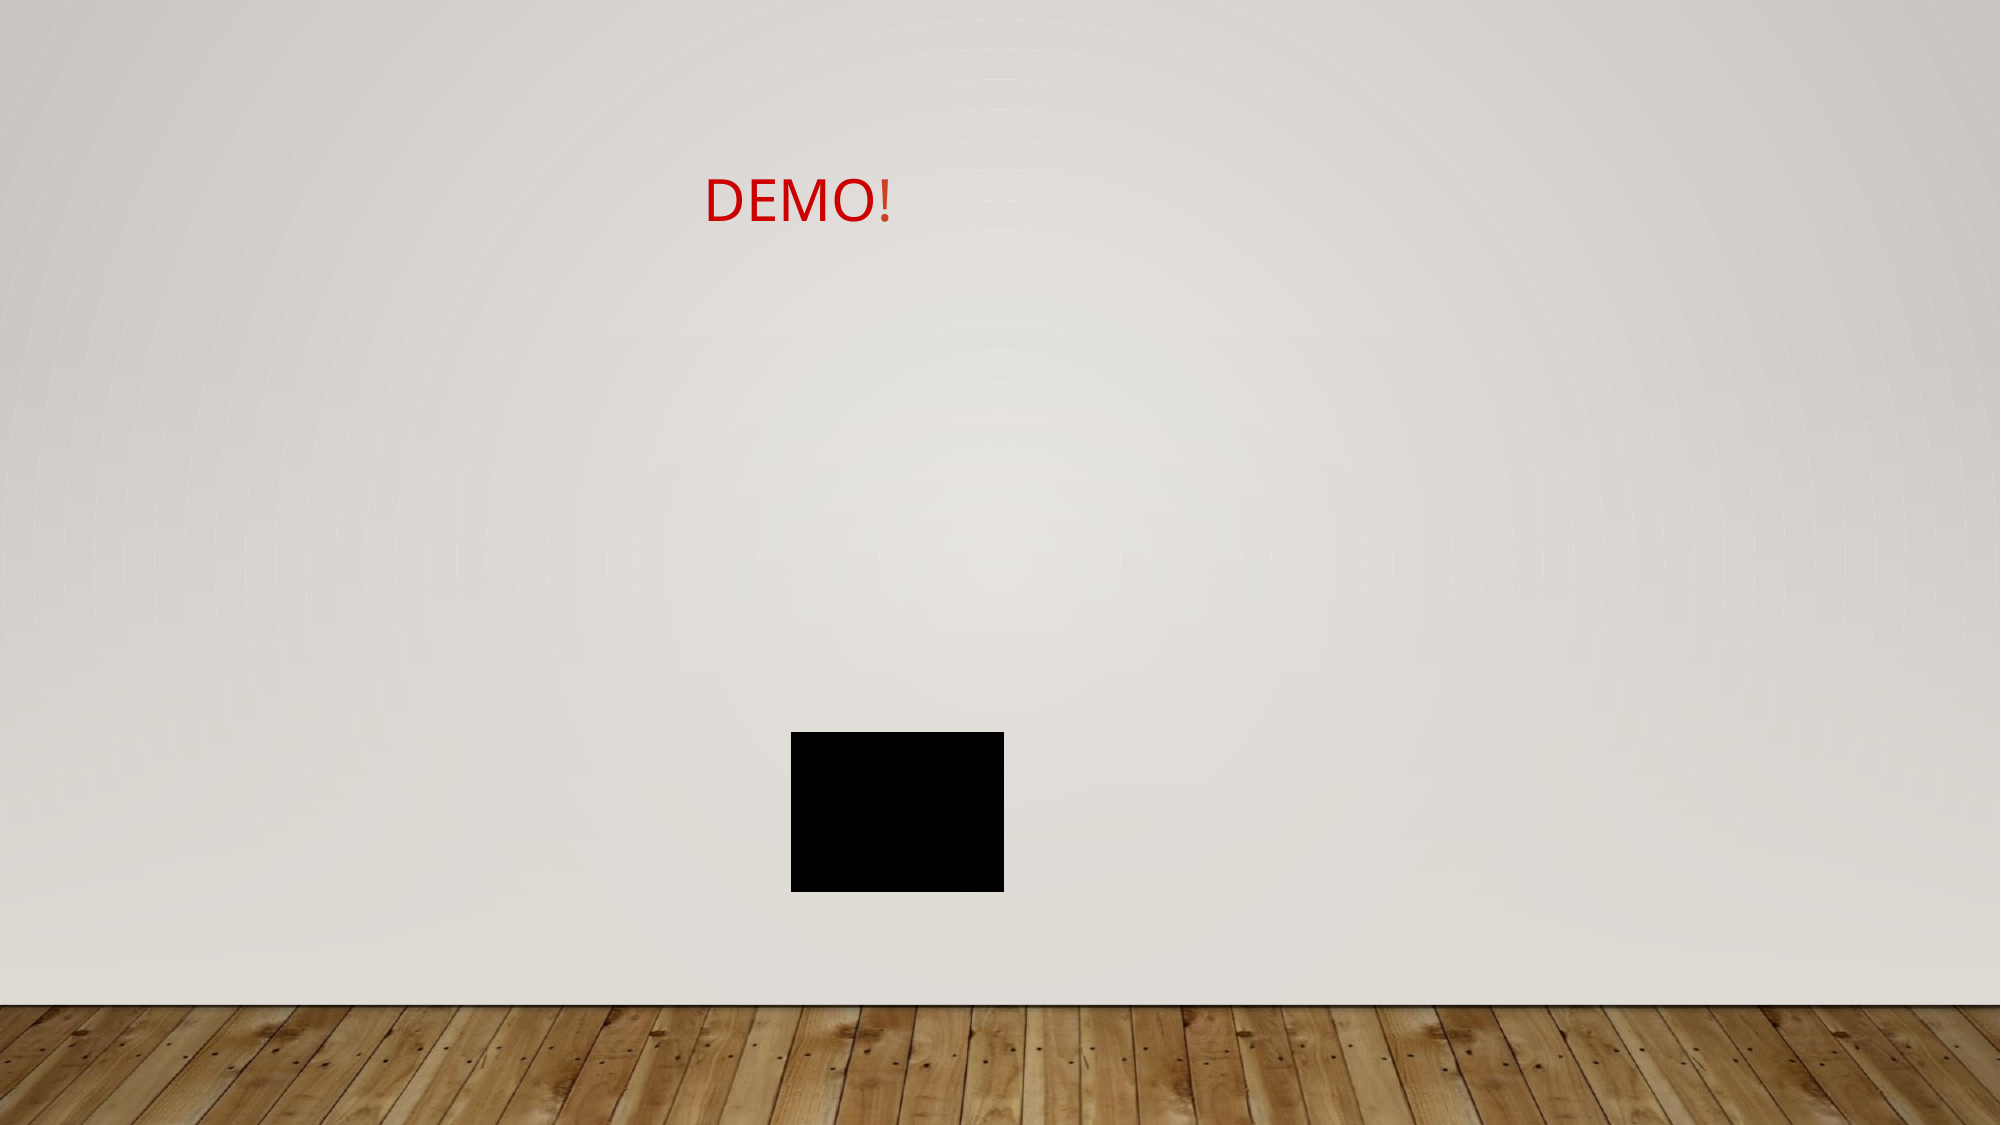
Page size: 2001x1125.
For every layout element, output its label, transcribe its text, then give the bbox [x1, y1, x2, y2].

picture [791, 732, 1004, 893]
picture [0, 1005, 2000, 1125]
text_box DEMO! 👨‍💻 [607, 156, 1188, 751]
